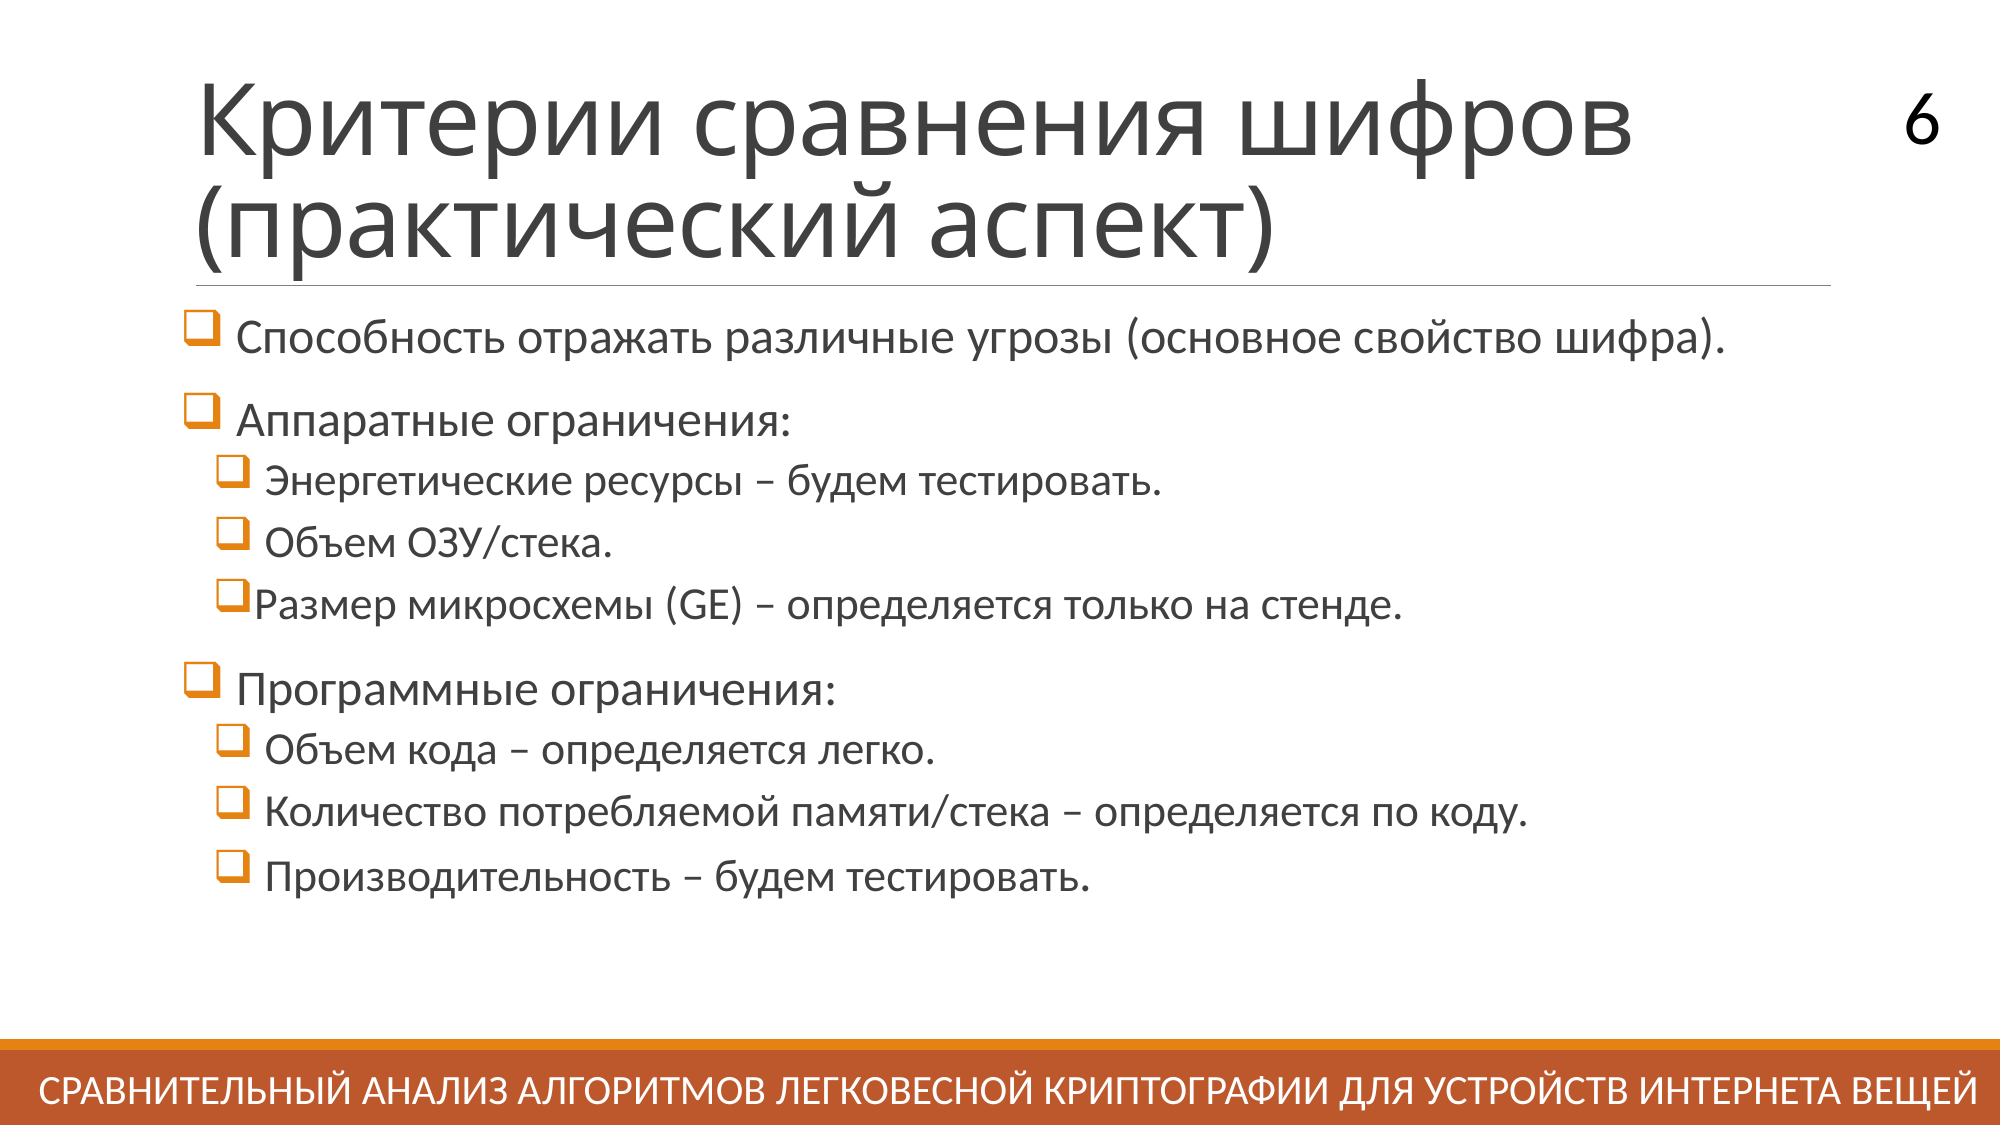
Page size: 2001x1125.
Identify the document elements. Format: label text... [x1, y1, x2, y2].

footer СРАВНИТЕЛЬНЫЙ АНАЛИЗ АЛГОРИТМОВ ЛЕГКОВЕСНОЙ КРИПТОГРАФИИ ДЛЯ УСТРОЙСТВ ИНТЕРНЕТА ВЕЩЕй [0, 1051, 2000, 1125]
title Критерии сравнения шифров (практический аспект) [180, 47, 1830, 285]
slide_number 6 [1740, 84, 1956, 145]
list Способность отражать различные угрозы (основное свойство шифра). Аппаратные ограничения: Энергетические ресурсы – будем тестировать. Объем ОЗУ/стека. Размер микросхемы (GE) – определяется только на стенде. Программные ограничения: Объем кода – определяется легко. Количество потребляемой памяти/стека – определяется по коду. Производительность – будем тестировать. [180, 302, 1956, 1002]
